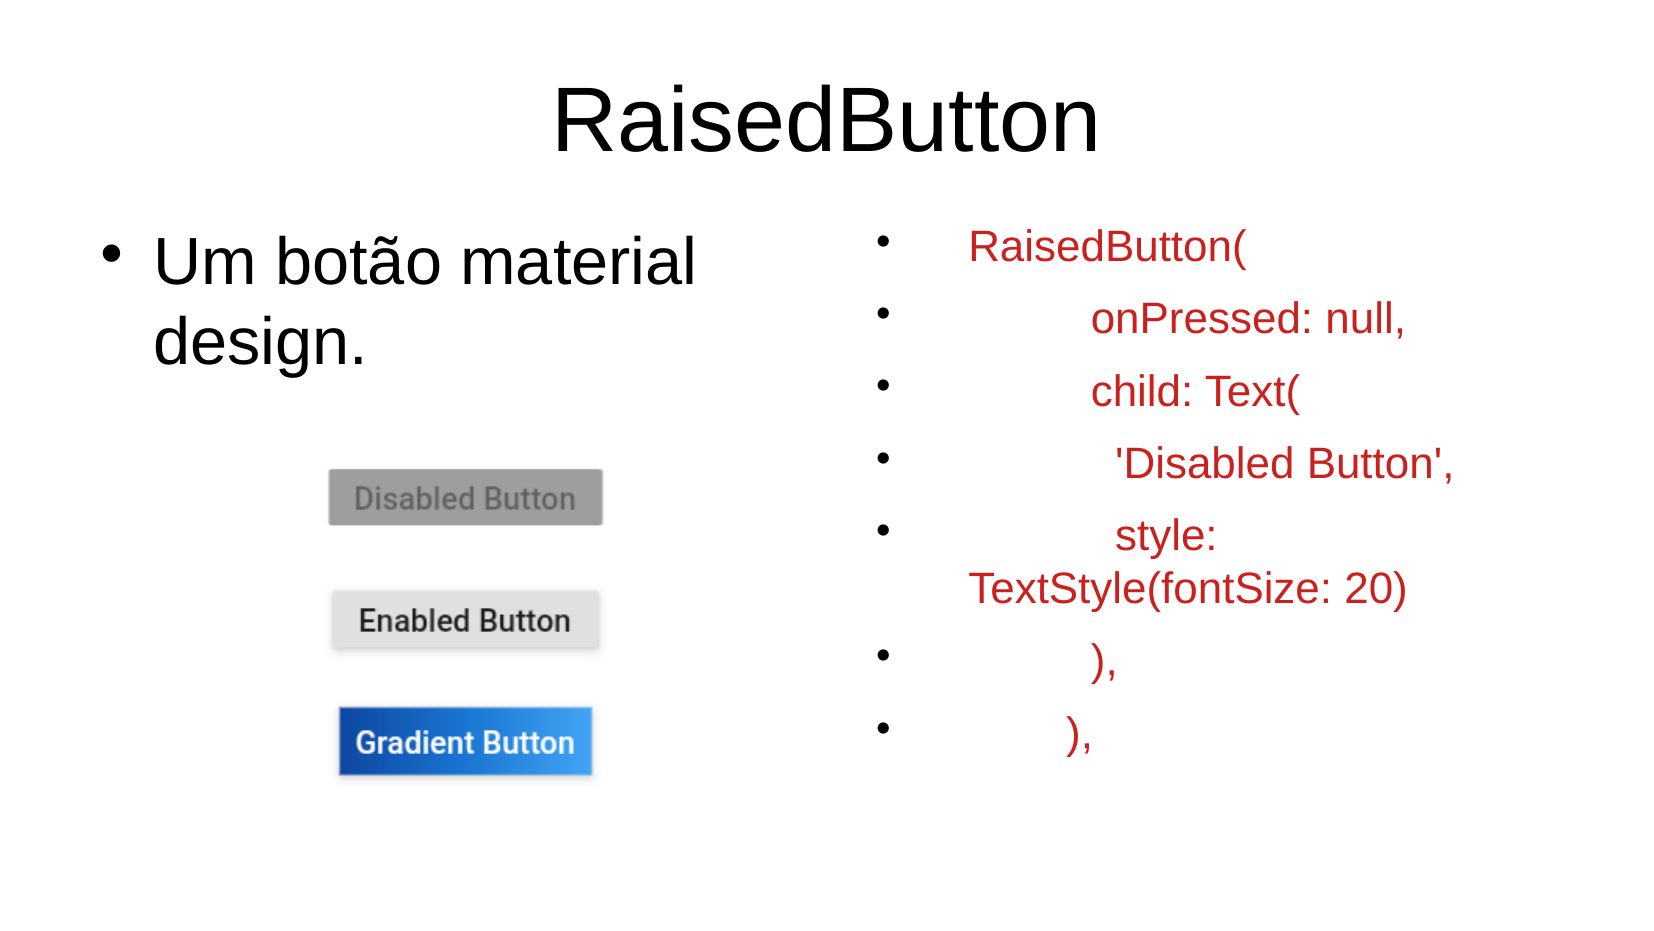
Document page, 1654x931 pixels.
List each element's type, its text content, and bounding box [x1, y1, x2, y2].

text_box Um botão material design. [82, 217, 809, 757]
text_box RaisedButton [82, 37, 1571, 193]
text_box RaisedButton( onPressed: null, child: Text( 'Disabled Button', style: TextStyle(fontSize: 20) ), ), [845, 217, 1572, 757]
picture [153, 424, 779, 816]
